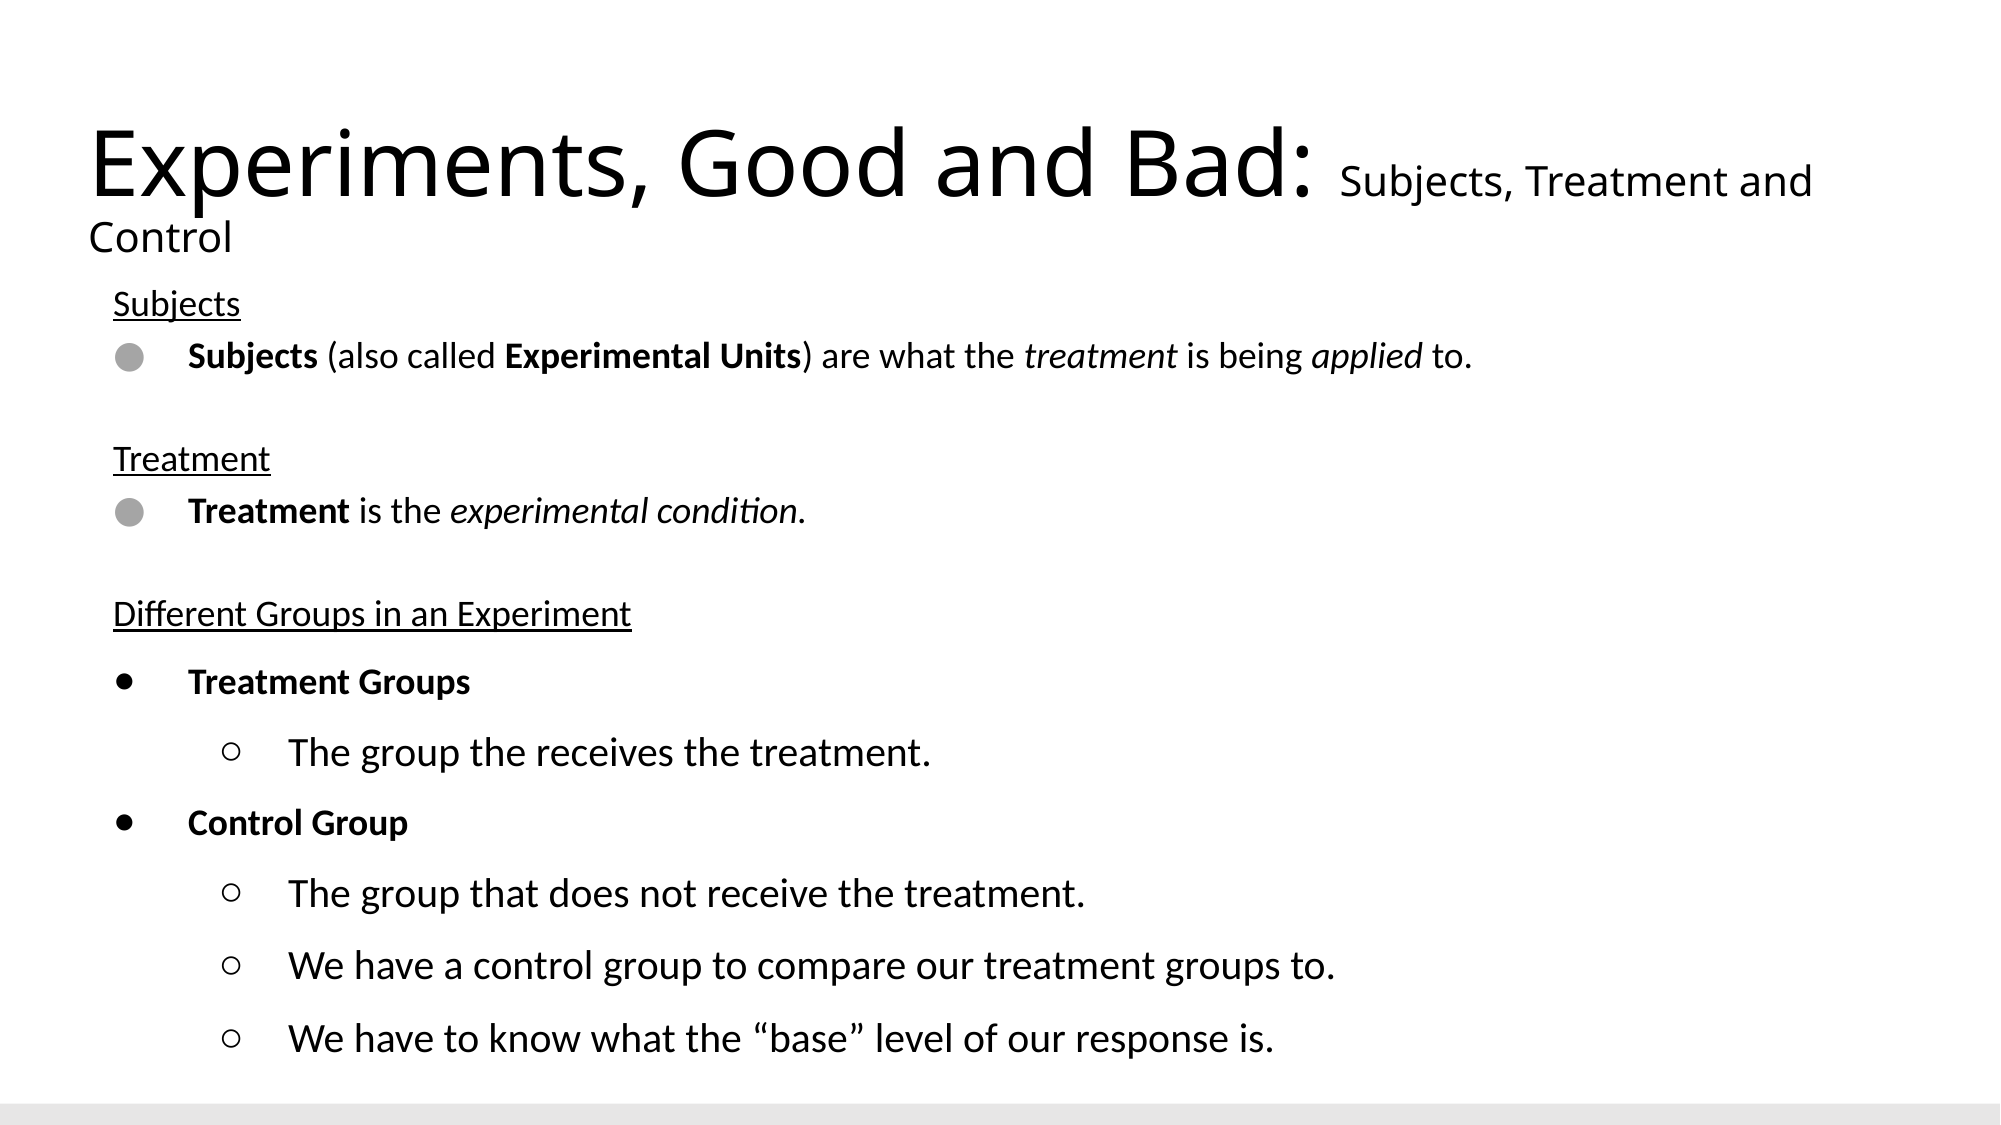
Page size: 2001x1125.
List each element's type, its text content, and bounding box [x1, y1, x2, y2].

title Experiments, Good and Bad: Subjects, Treatment and Control [68, 97, 1932, 223]
list Subjects Subjects (also called Experimental Units) are what the treatment is being applied to. Treatment Treatment is the experimental condition. Different Groups in an Experiment Treatment Groups The group the receives the treatment. Control Group The group that does not receive the treatment. We have a control group to compare our treatment groups to. We have to know what the “base” level of our response is. [68, 252, 1932, 1000]
